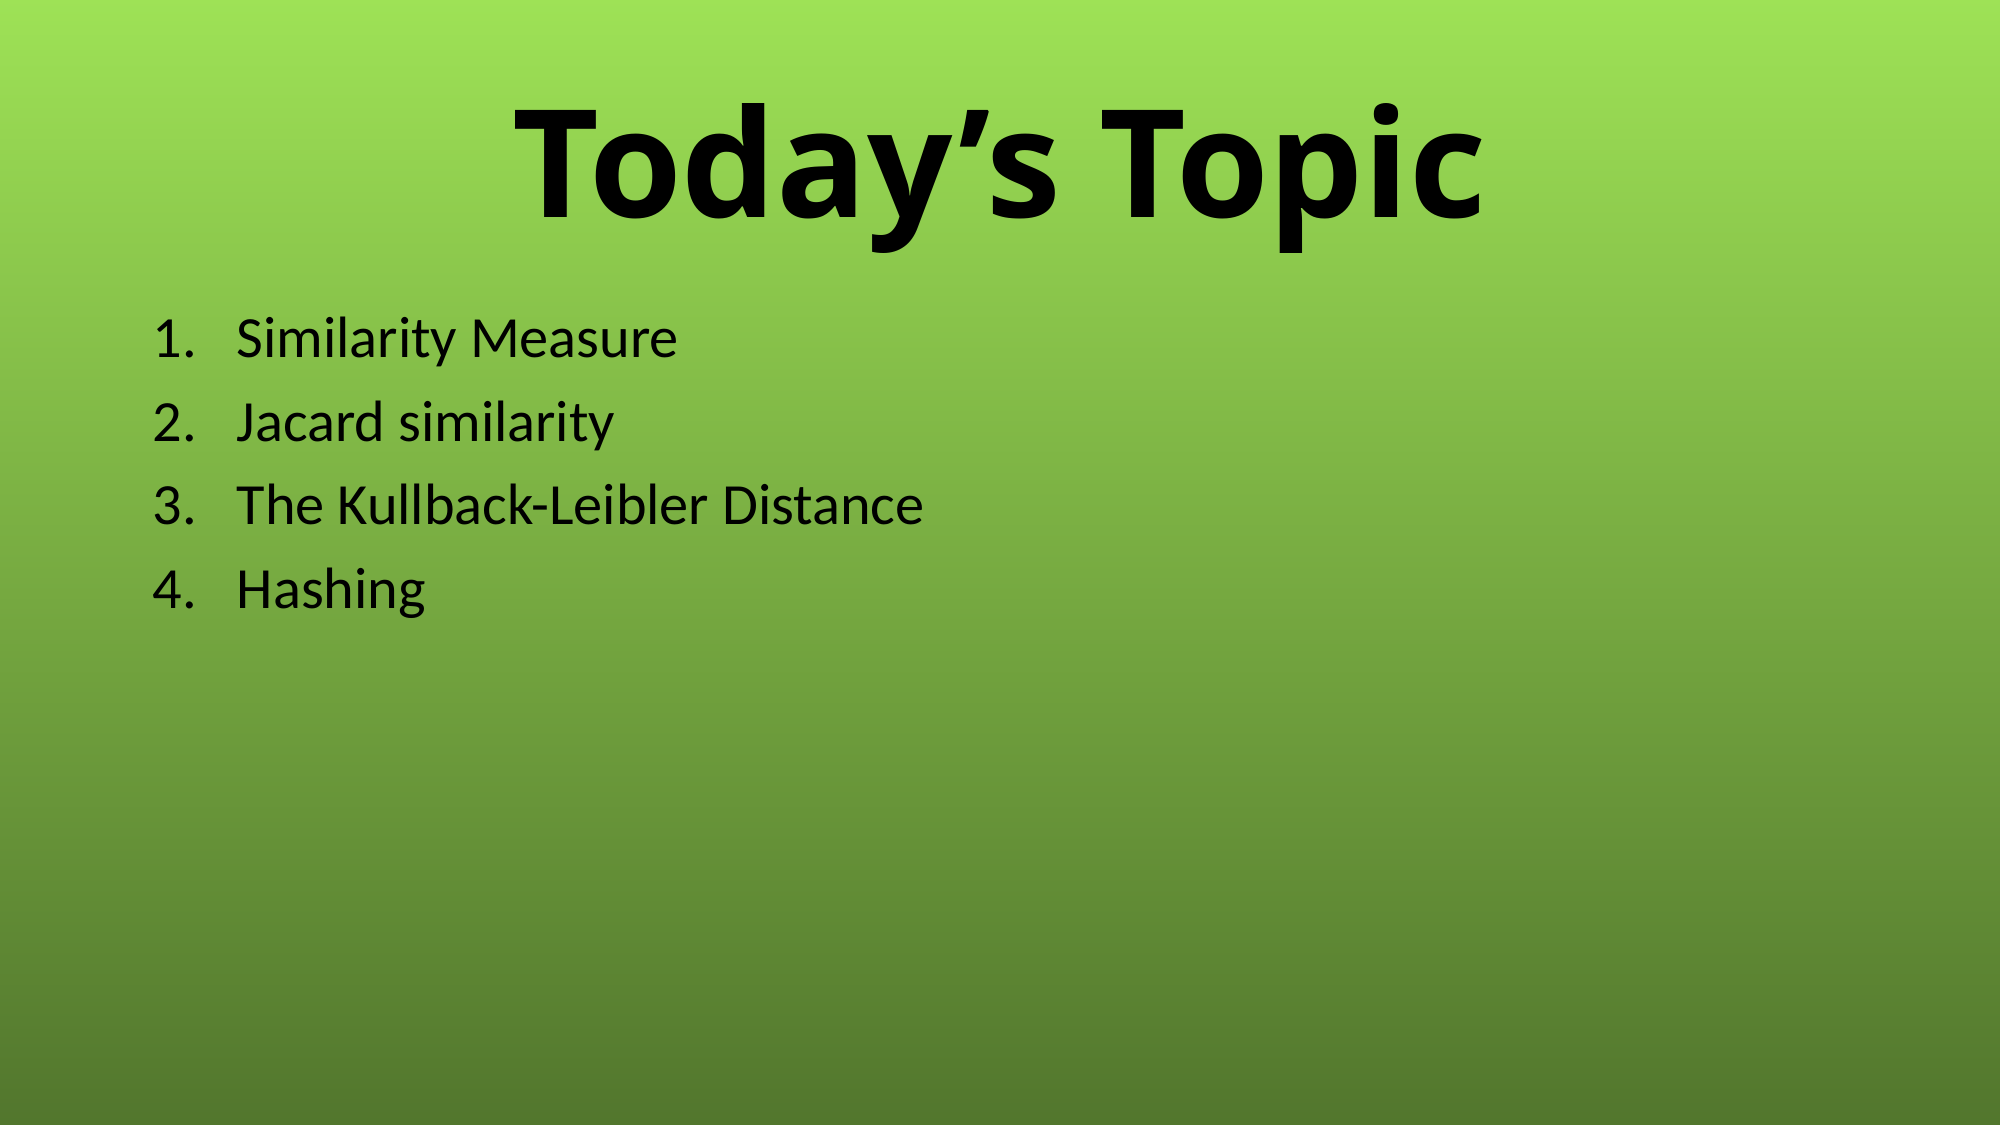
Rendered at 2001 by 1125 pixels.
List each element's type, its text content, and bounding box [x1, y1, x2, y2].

title Today’s Topic [137, 59, 1863, 278]
list Similarity Measure Jacard similarity The Kullback-Leibler Distance Hashing [137, 299, 1863, 1014]
